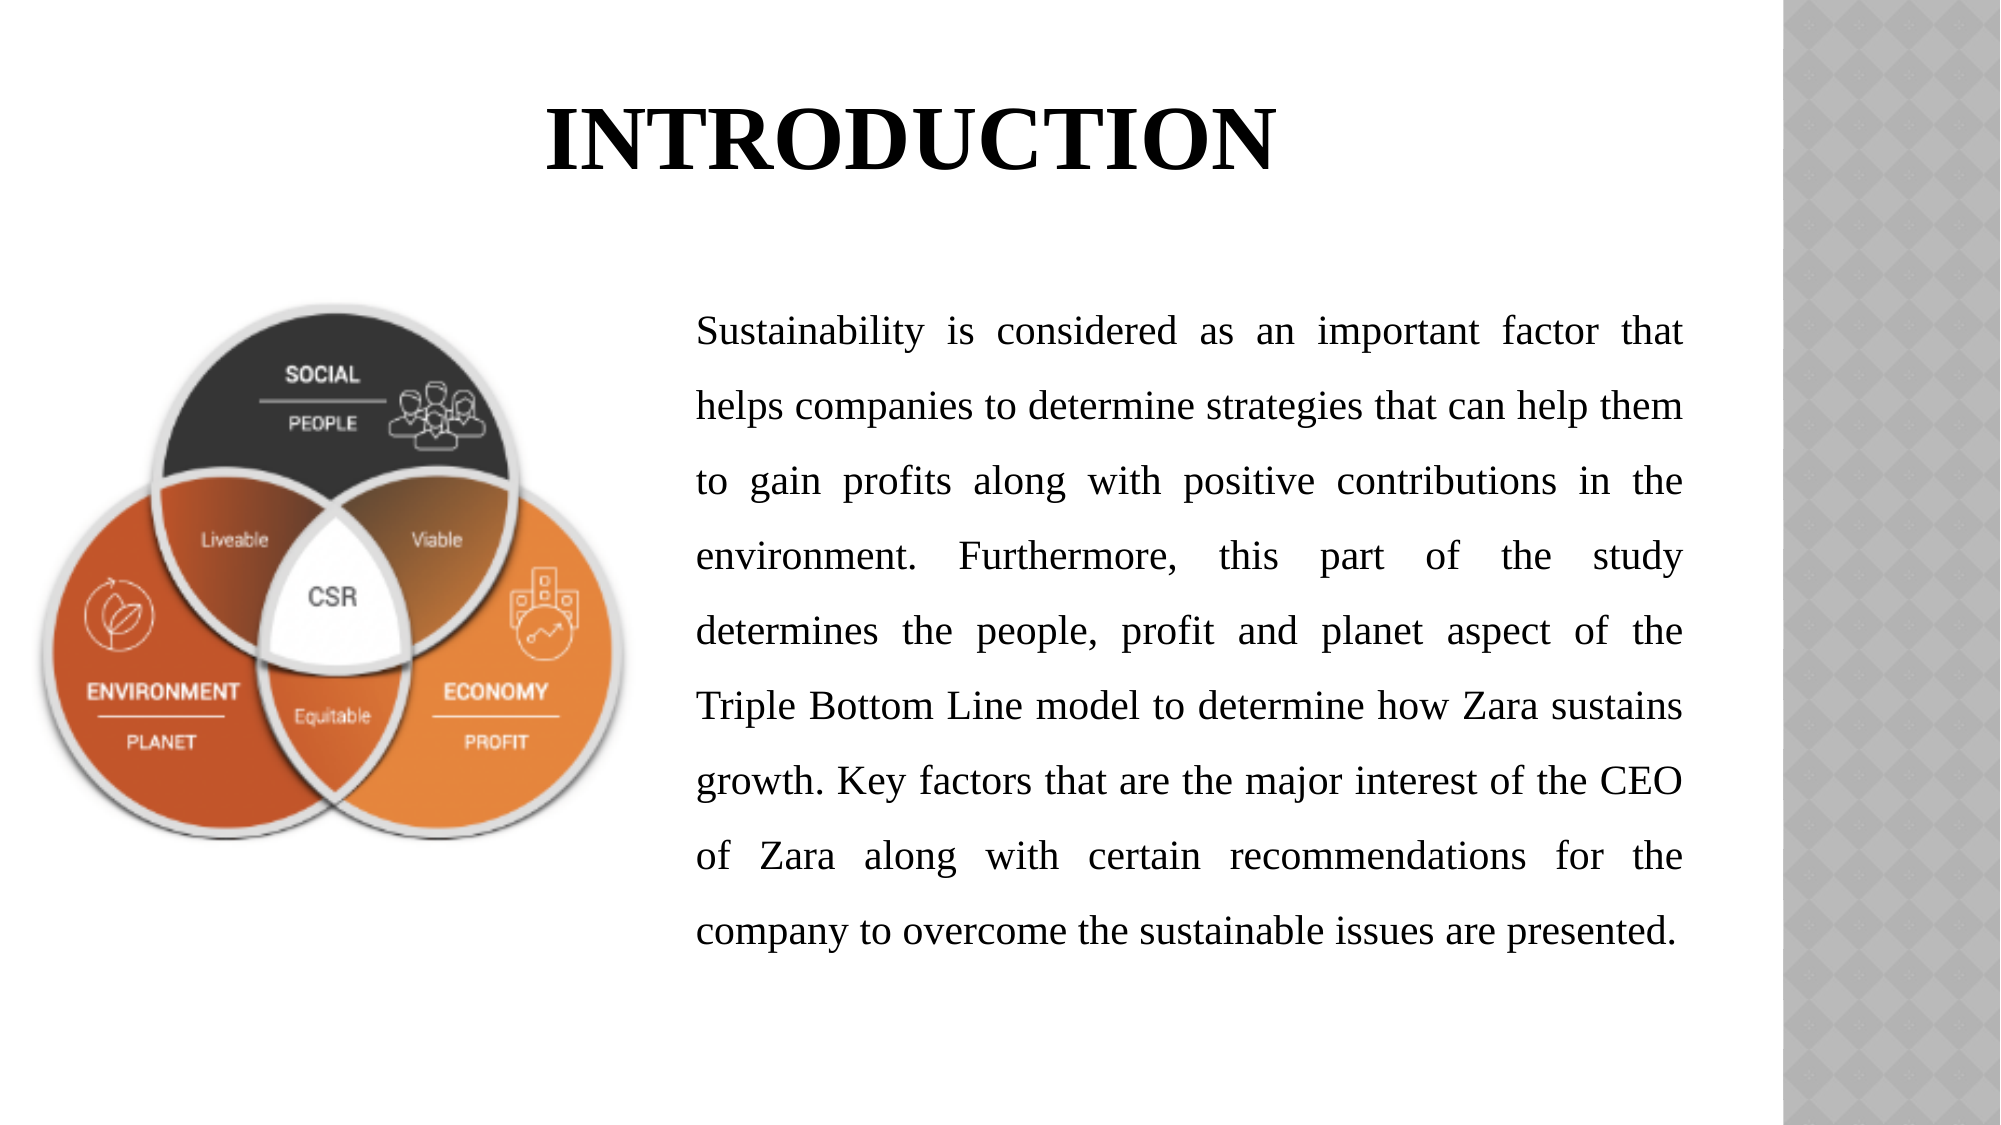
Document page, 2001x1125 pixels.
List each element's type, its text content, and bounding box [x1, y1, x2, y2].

list Sustainability is considered as an important factor that helps companies to determine strategies that can help them to gain profits along with positive contributions in the environment. Furthermore, this part of the study determines the people, profit and planet aspect of the Triple Bottom Line model to determine how Zara sustains growth. Key factors that are the major interest of the CEO of Zara along with certain recommendations for the company to overcome the sustainable issues are presented. [681, 270, 1700, 937]
picture [31, 289, 643, 859]
title Introduction [119, 0, 1703, 188]
